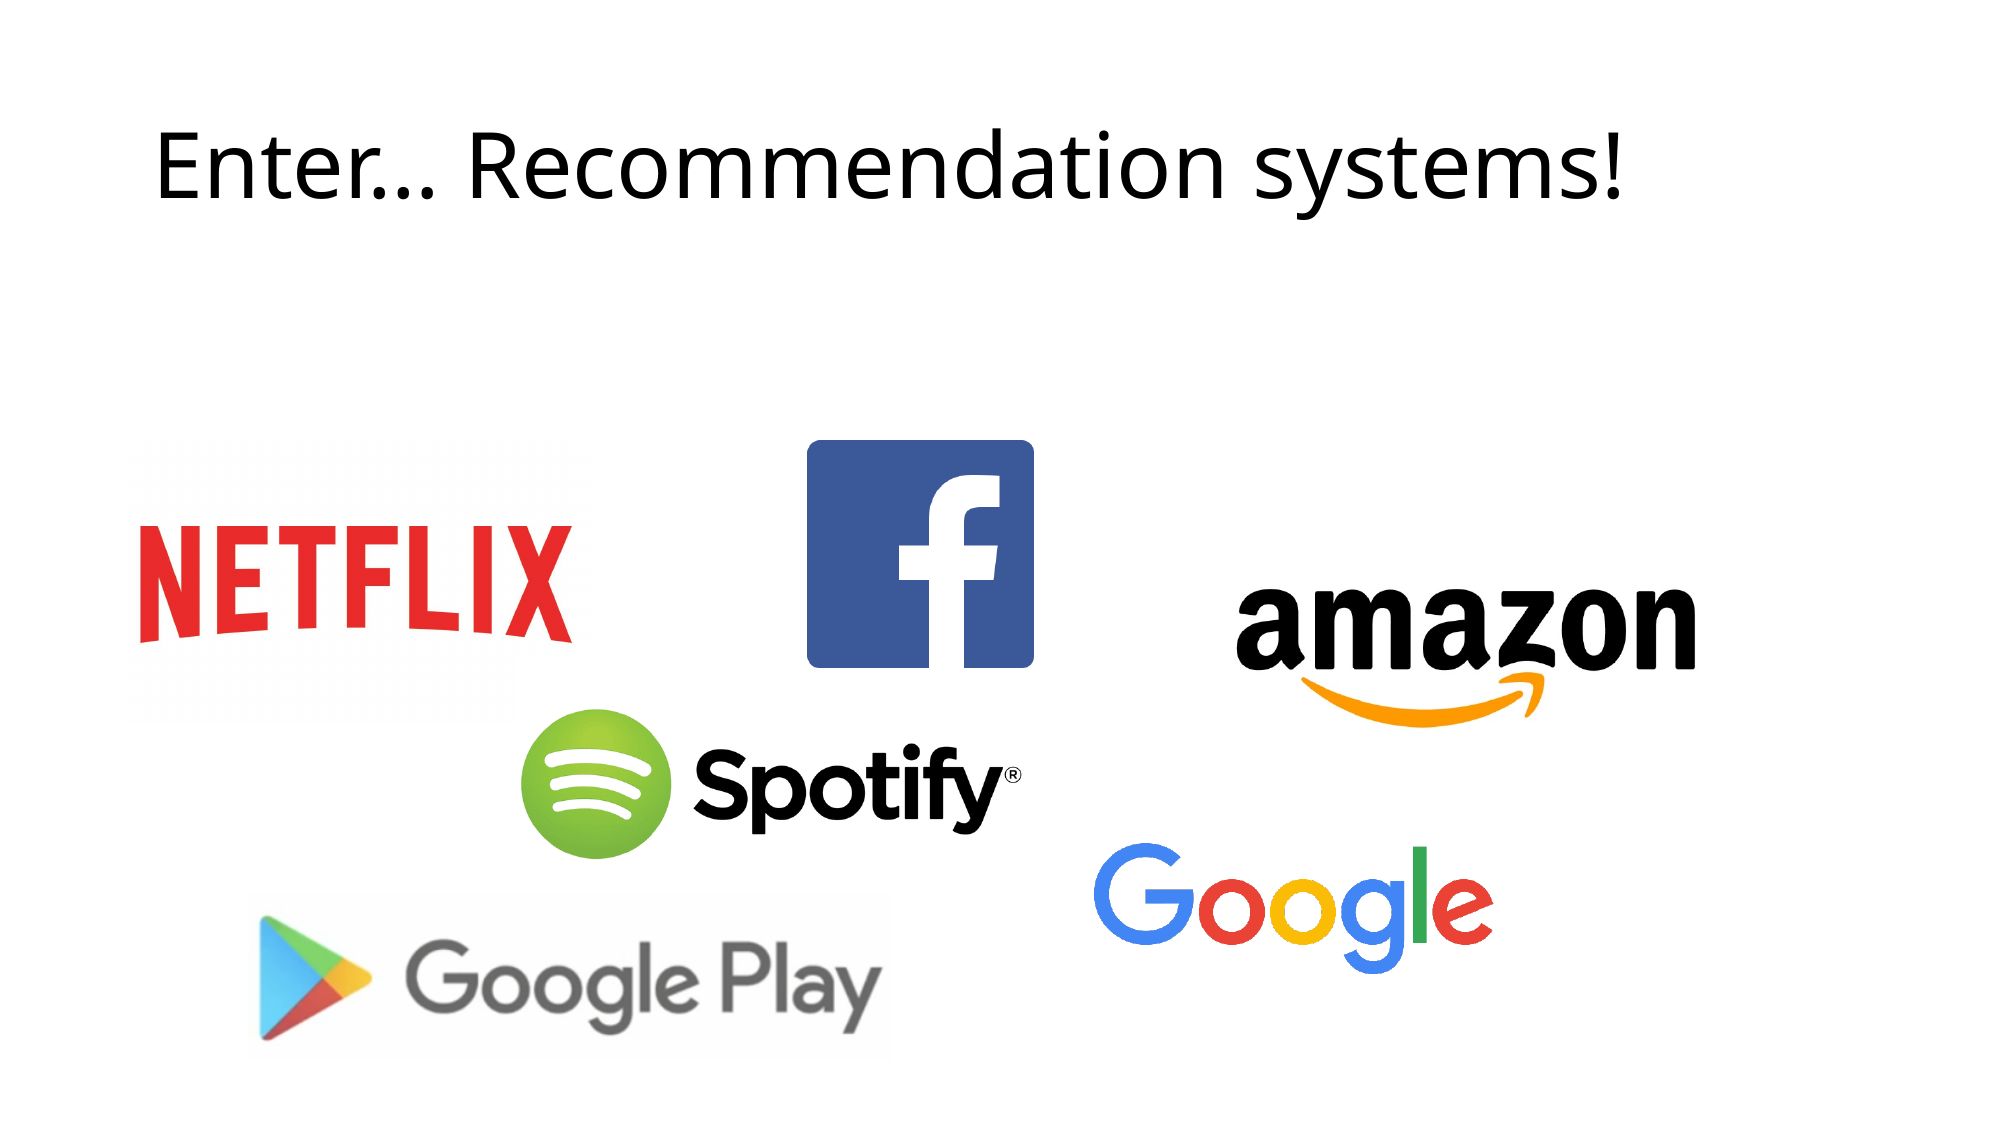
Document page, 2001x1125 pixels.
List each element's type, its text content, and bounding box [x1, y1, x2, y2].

picture [1175, 548, 1766, 765]
picture [1093, 842, 1496, 978]
picture [121, 440, 1034, 1061]
title Enter… Recommendation systems! [137, 59, 1863, 278]
